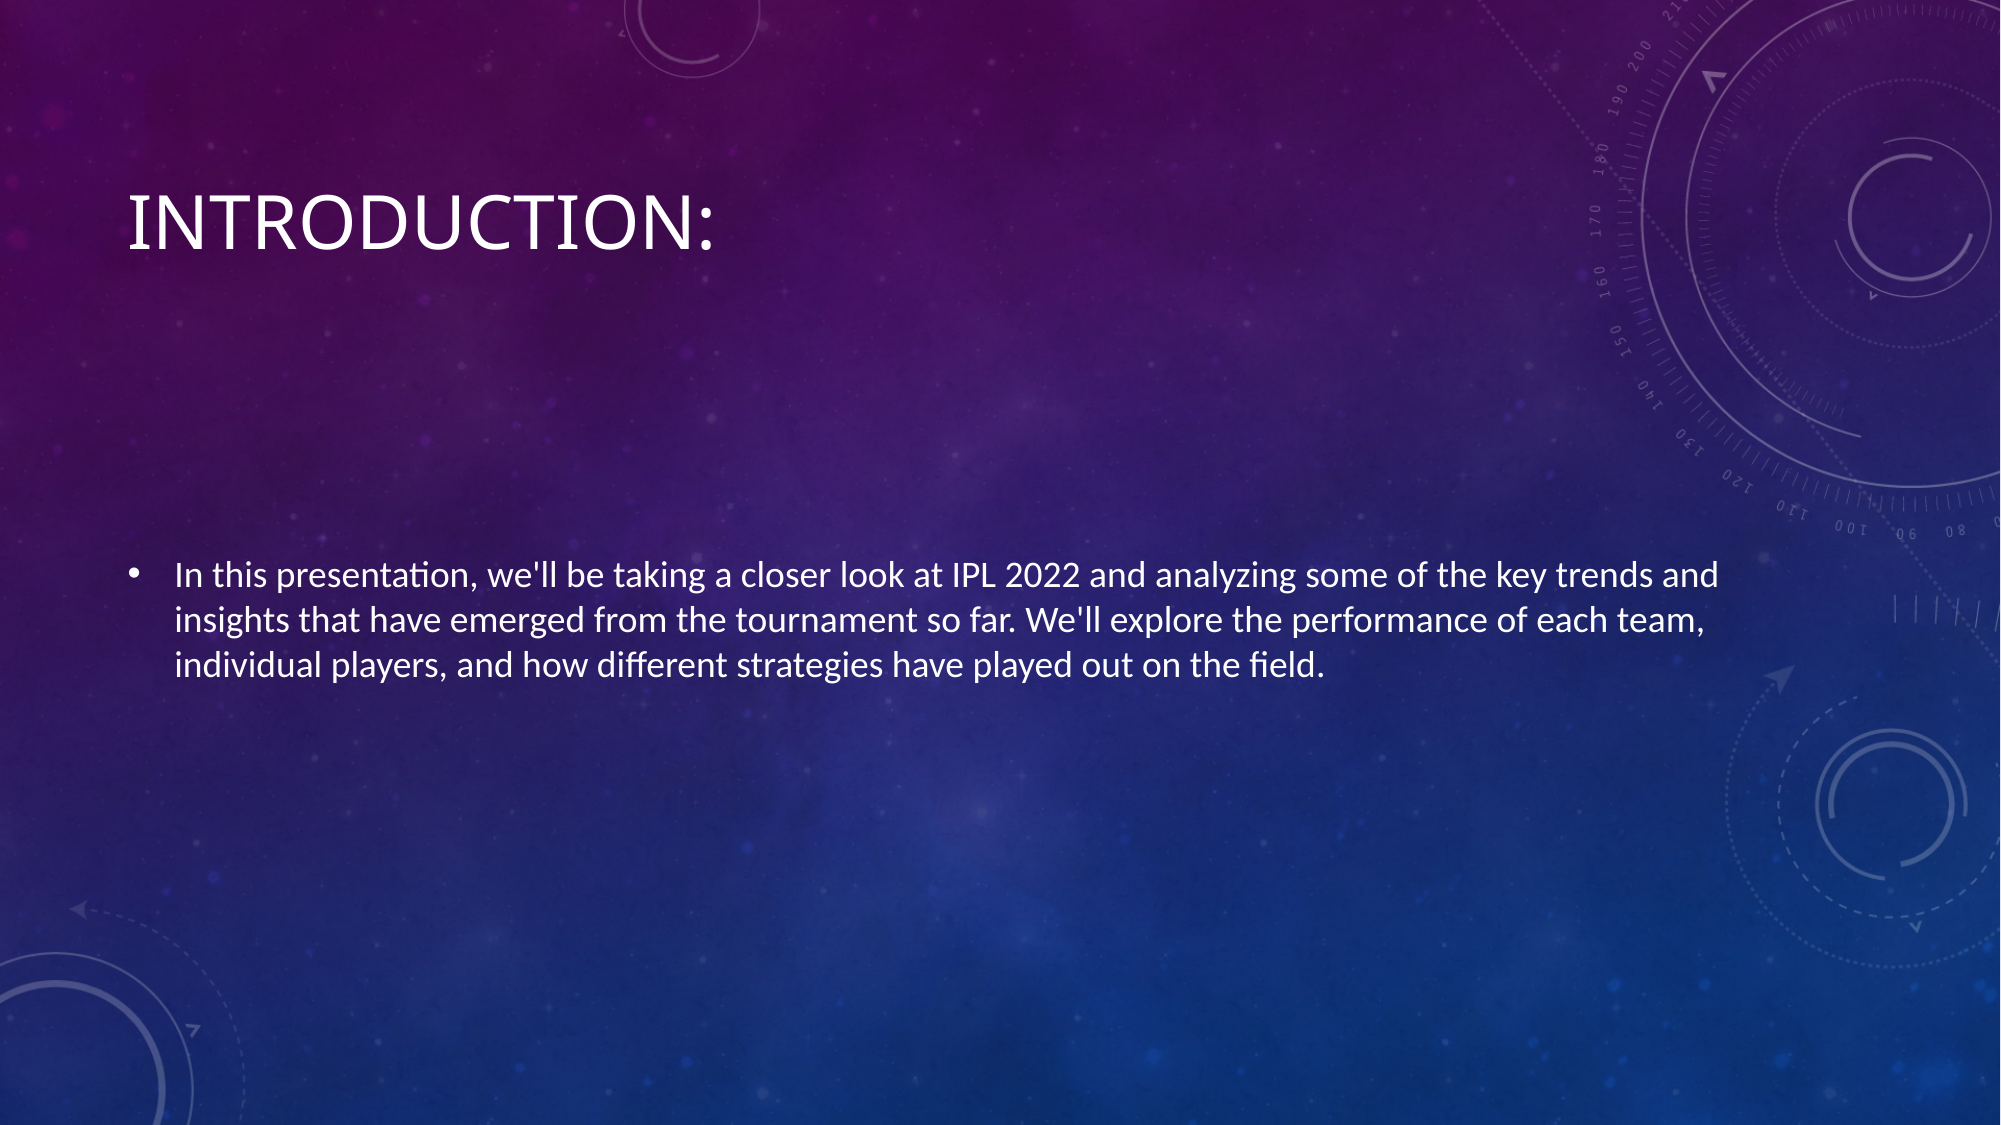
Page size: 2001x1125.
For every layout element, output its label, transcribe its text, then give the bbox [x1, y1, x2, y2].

picture [0, 0, 2001, 1125]
list In this presentation, we'll be taking a closer look at IPL 2022 and analyzing some of the key trends and insights that have emerged from the tournament so far. We'll explore the performance of each team, individual players, and how different strategies have played out on the field. [112, 351, 1775, 950]
title Introduction: [112, 99, 1775, 339]
